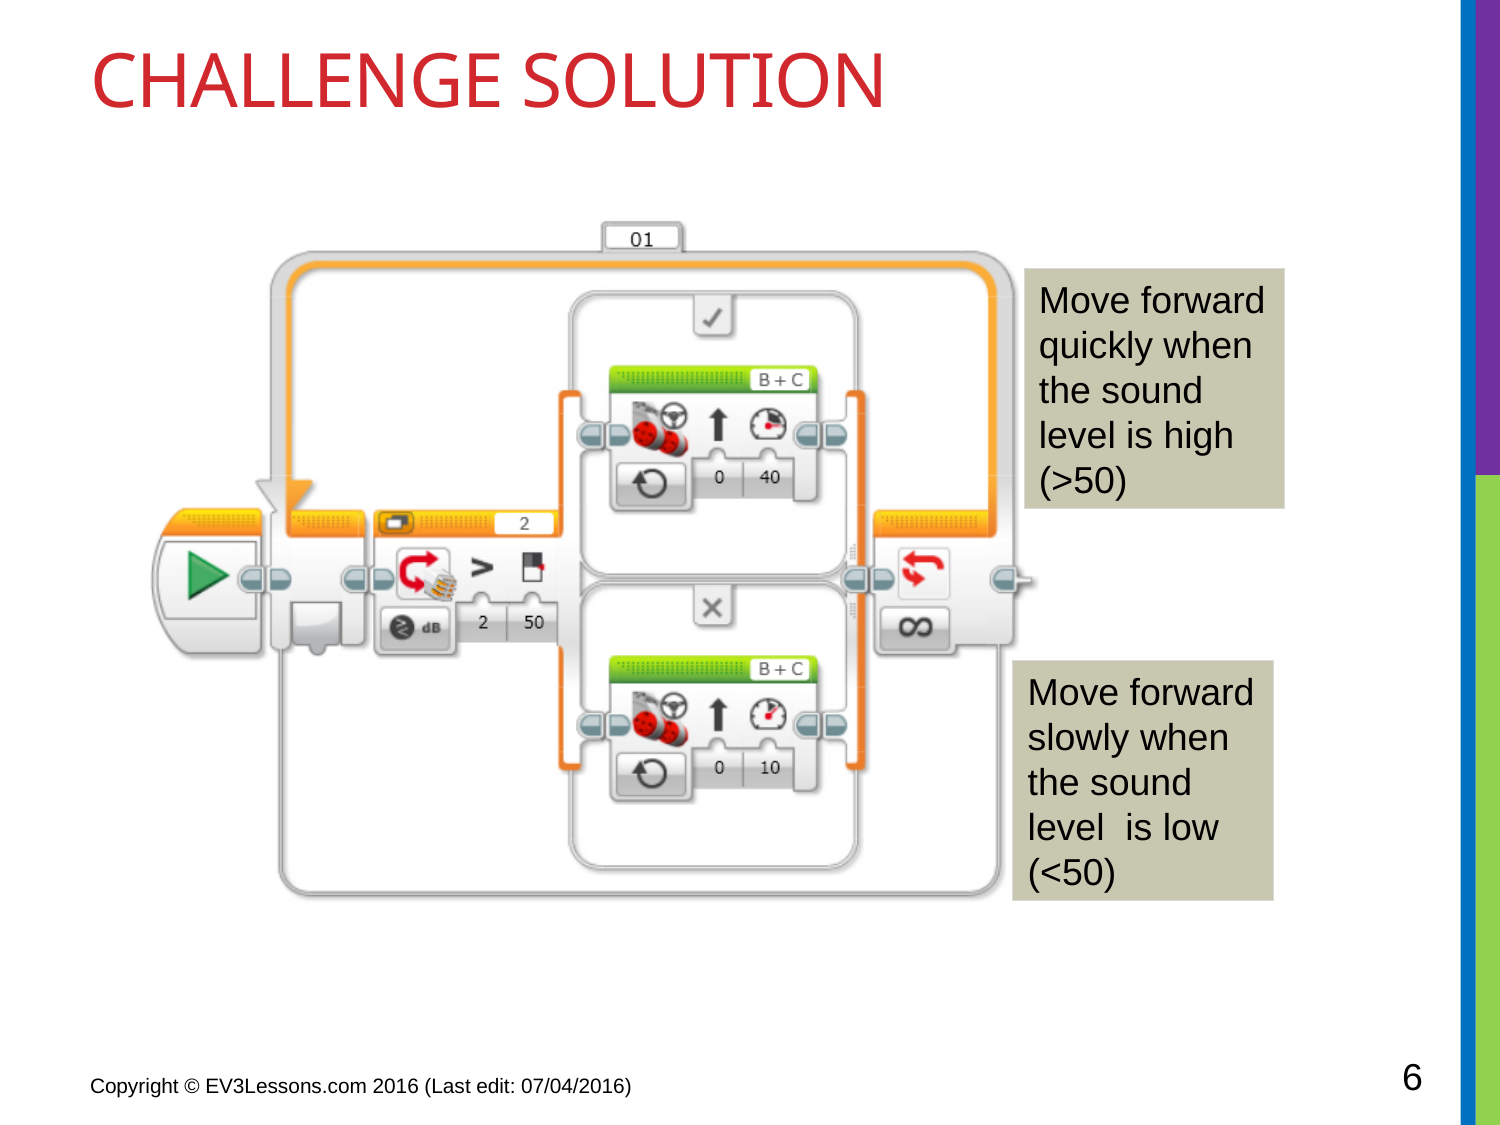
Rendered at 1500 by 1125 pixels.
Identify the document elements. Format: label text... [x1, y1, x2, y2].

text_box Move forward slowly when the sound level is low (<50) [1058, 660, 1274, 901]
picture [144, 209, 1049, 913]
slide_number 6 [1387, 1045, 1491, 1106]
footer Copyright © EV3Lessons.com 2016 (Last edit: 07/04/2016) [75, 1065, 675, 1103]
title Challenge Solution [75, 25, 1428, 250]
text_box Move forward quickly when the sound level is high (>50) [1058, 268, 1285, 509]
